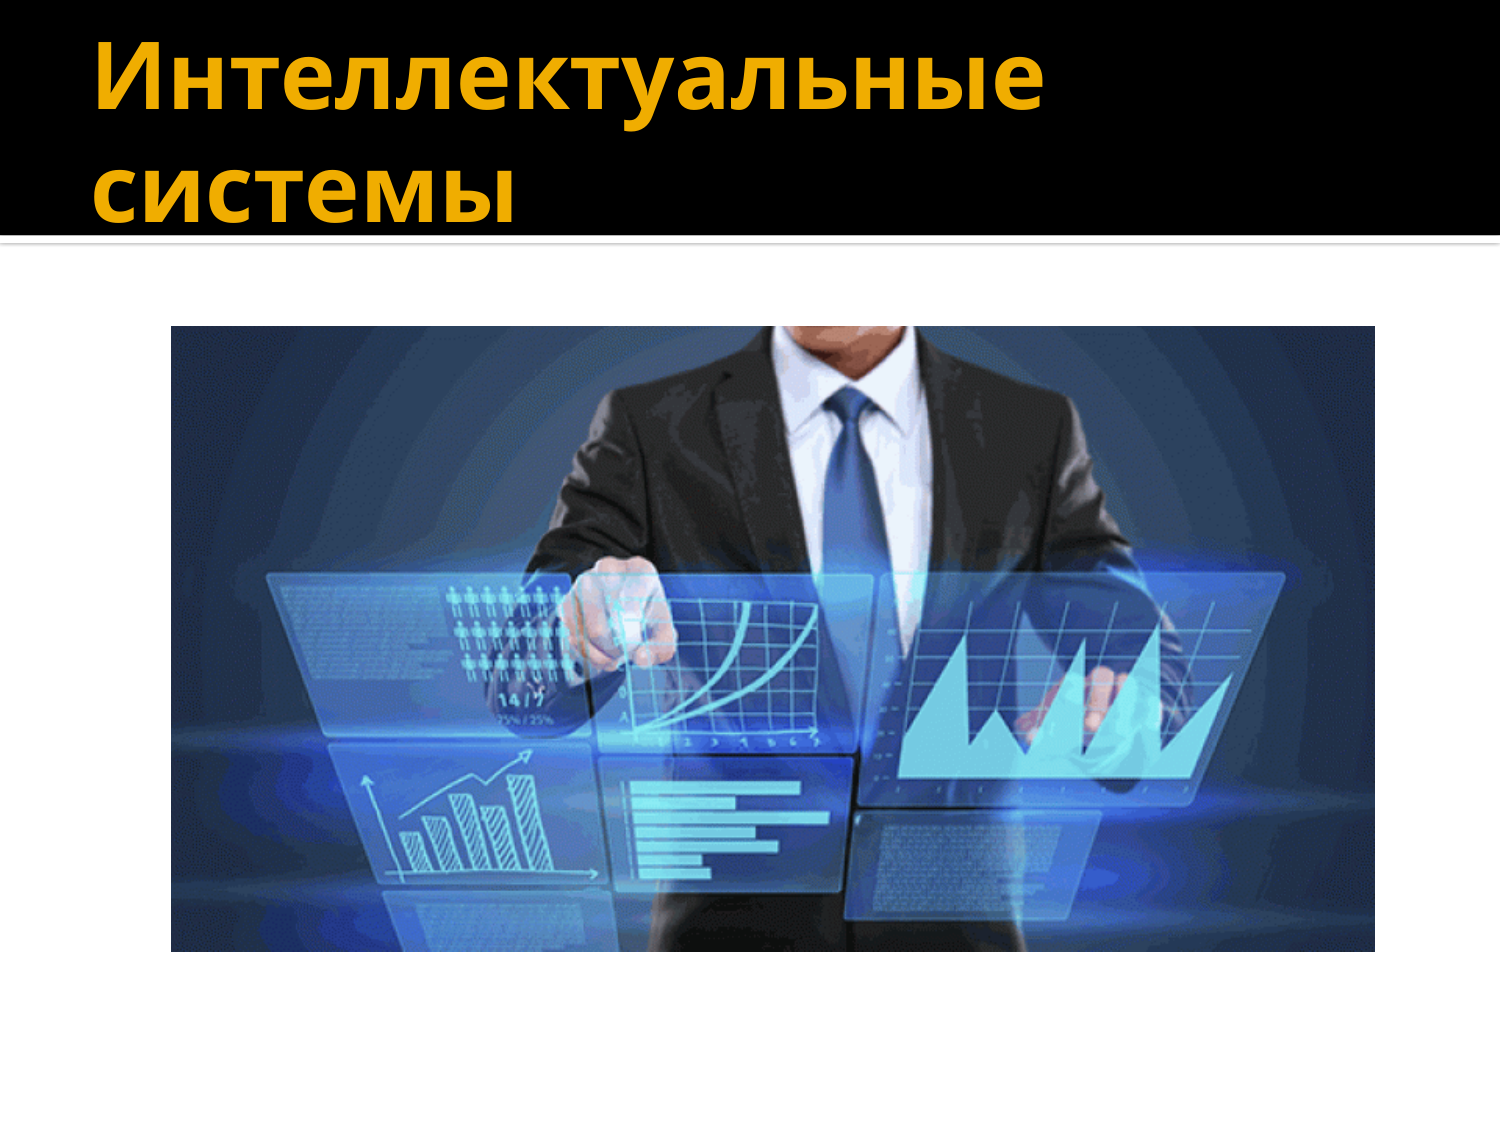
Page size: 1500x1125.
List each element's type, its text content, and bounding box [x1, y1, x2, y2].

title Интеллектуальные системы [75, 25, 1425, 231]
picture [171, 326, 1375, 952]
